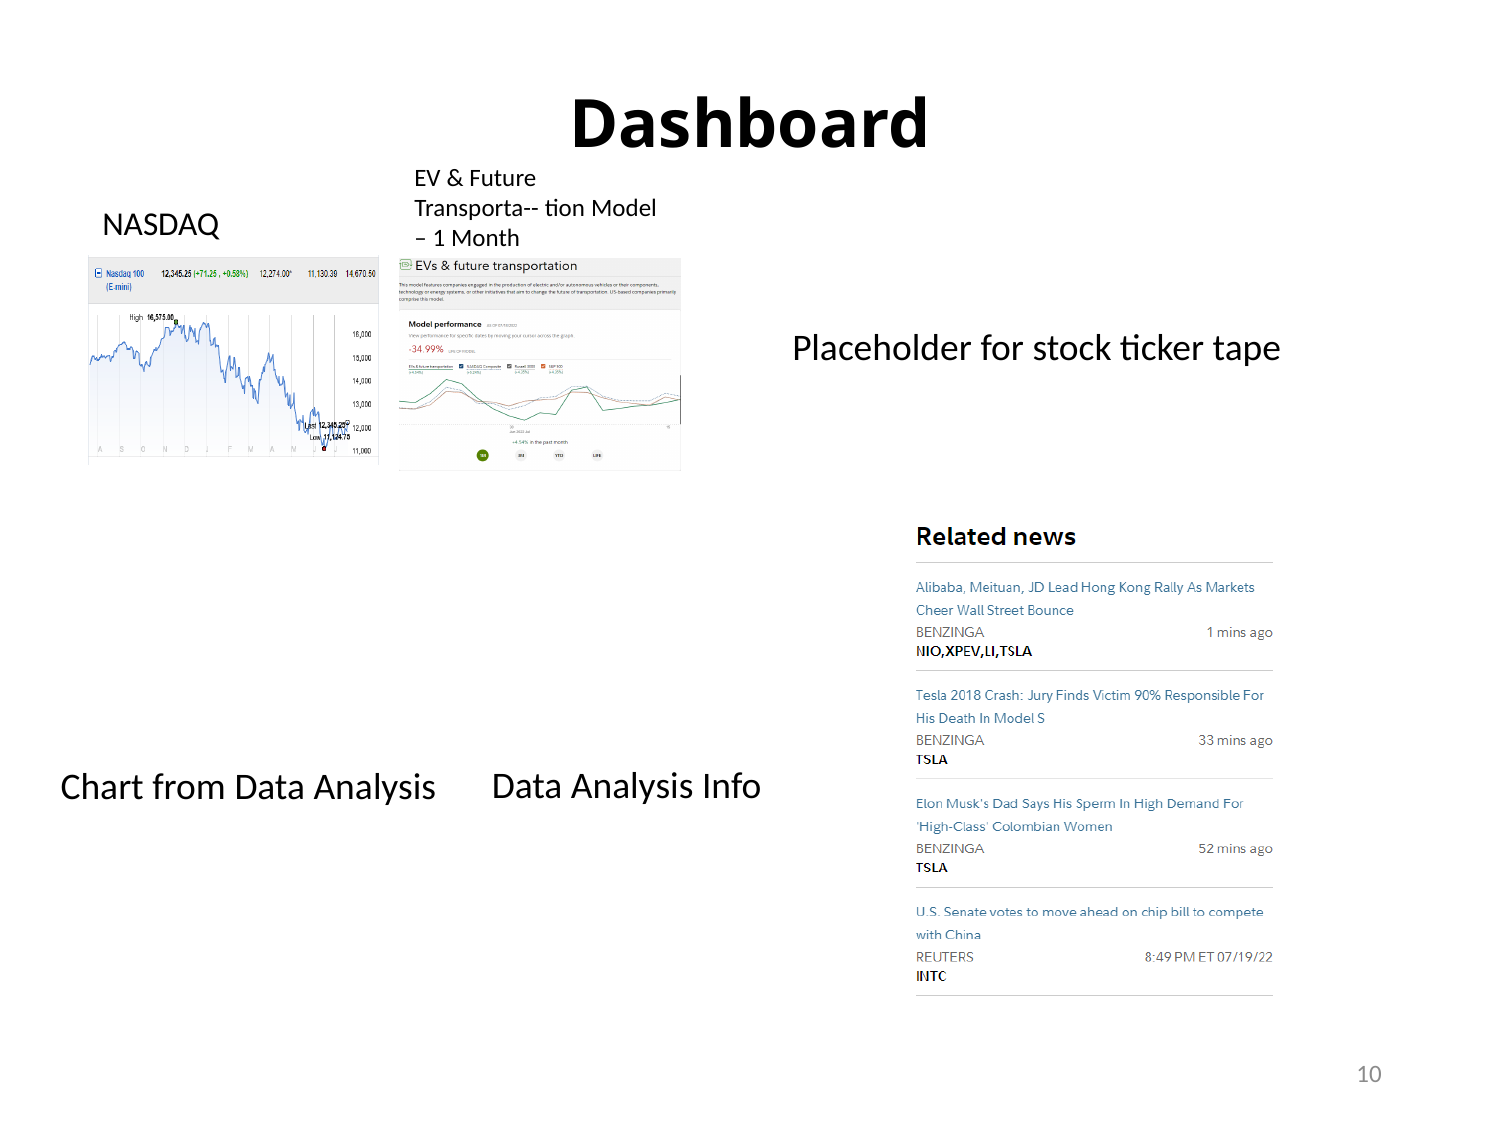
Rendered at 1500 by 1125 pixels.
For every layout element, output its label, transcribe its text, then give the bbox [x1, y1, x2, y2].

title Dashboard [103, 24, 1397, 228]
picture [87, 255, 381, 465]
picture [399, 258, 681, 471]
slide_number 10 [1059, 1042, 1397, 1103]
text_box Chart from Data Analysis [45, 754, 454, 815]
text_box NASDAQ [87, 194, 381, 250]
text_box Placeholder for stock ticker tape [777, 315, 1324, 376]
picture [895, 504, 1287, 1007]
text_box EV & Future Transporta-- tion Model – 1 Month [399, 153, 681, 258]
text_box Data Analysis Info [477, 754, 872, 814]
